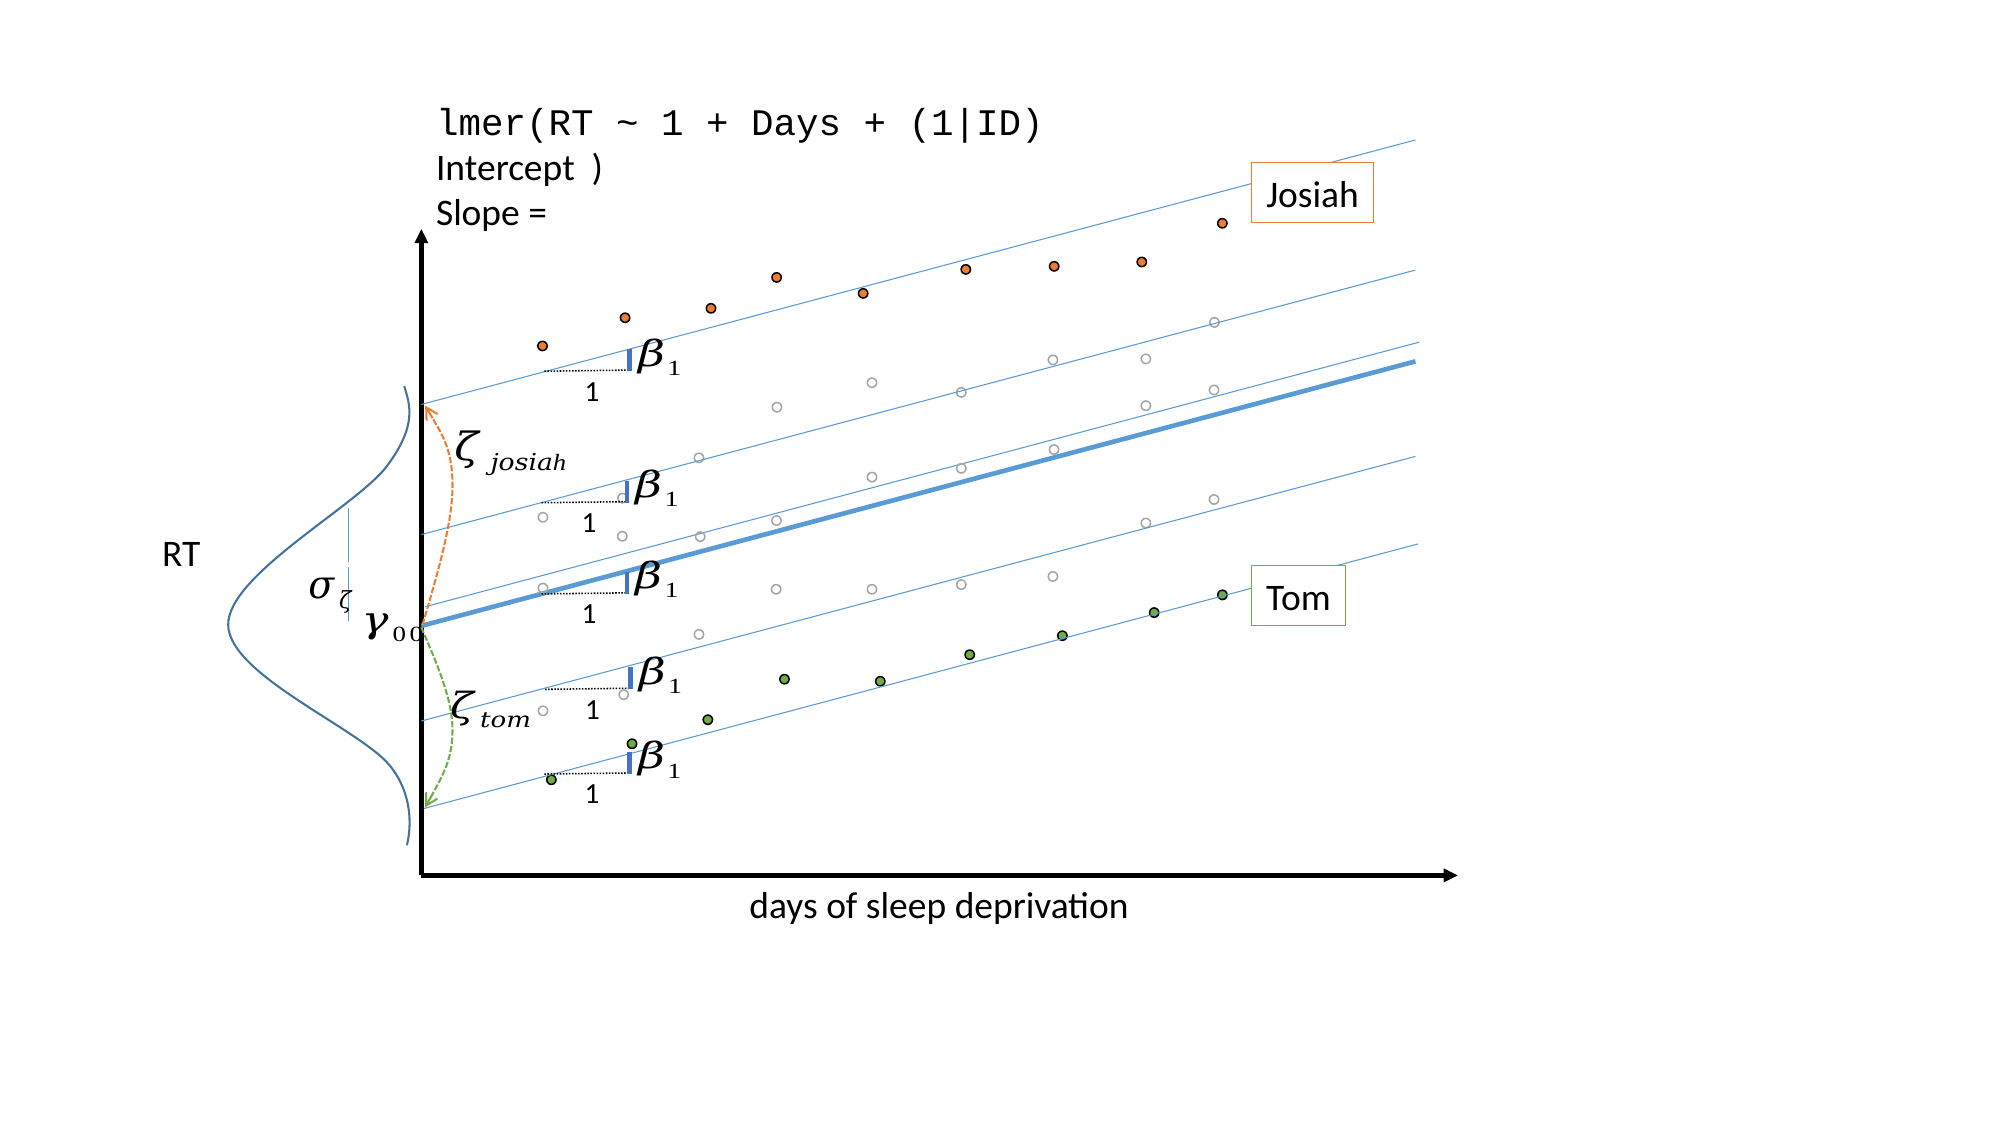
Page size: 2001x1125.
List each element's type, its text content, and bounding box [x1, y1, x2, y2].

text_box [544, 737, 682, 818]
text_box [227, 385, 411, 846]
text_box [1416, 342, 1420, 607]
text_box RT [147, 521, 216, 582]
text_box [541, 465, 679, 547]
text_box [421, 405, 1416, 535]
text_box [421, 535, 541, 721]
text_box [679, 535, 1416, 543]
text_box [545, 652, 682, 734]
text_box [423, 543, 1418, 809]
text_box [541, 557, 679, 638]
text_box days of sleep deprivation [734, 876, 1145, 934]
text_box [544, 334, 682, 416]
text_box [421, 139, 1416, 405]
